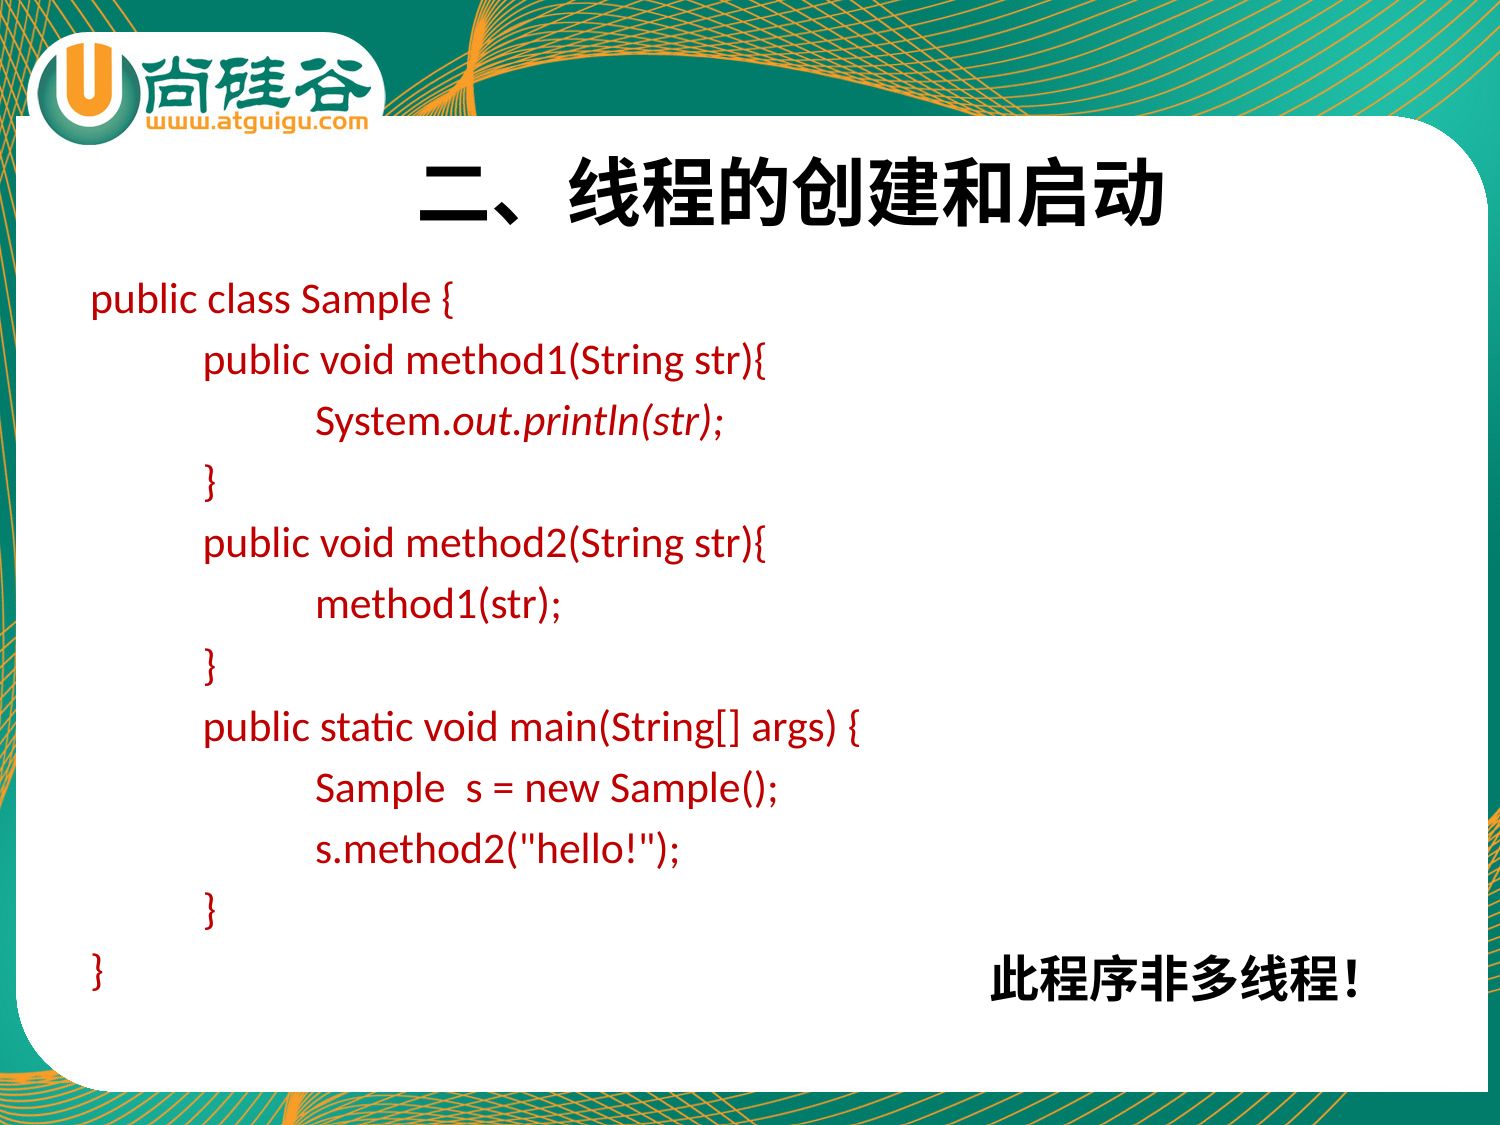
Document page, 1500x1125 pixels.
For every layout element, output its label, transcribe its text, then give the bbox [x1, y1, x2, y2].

list public class Sample { public void method1(String str){ System.out.println(str); } public void method2(String str){ method1(str); } public static void main(String[] args) { Sample s = new Sample(); s.method2("hello!"); } } [75, 262, 1425, 1005]
title 二、线程的创建和启动 [324, 113, 1258, 262]
text_box 此程序非多线程！ [974, 940, 1424, 1016]
picture [0, 0, 1500, 1125]
